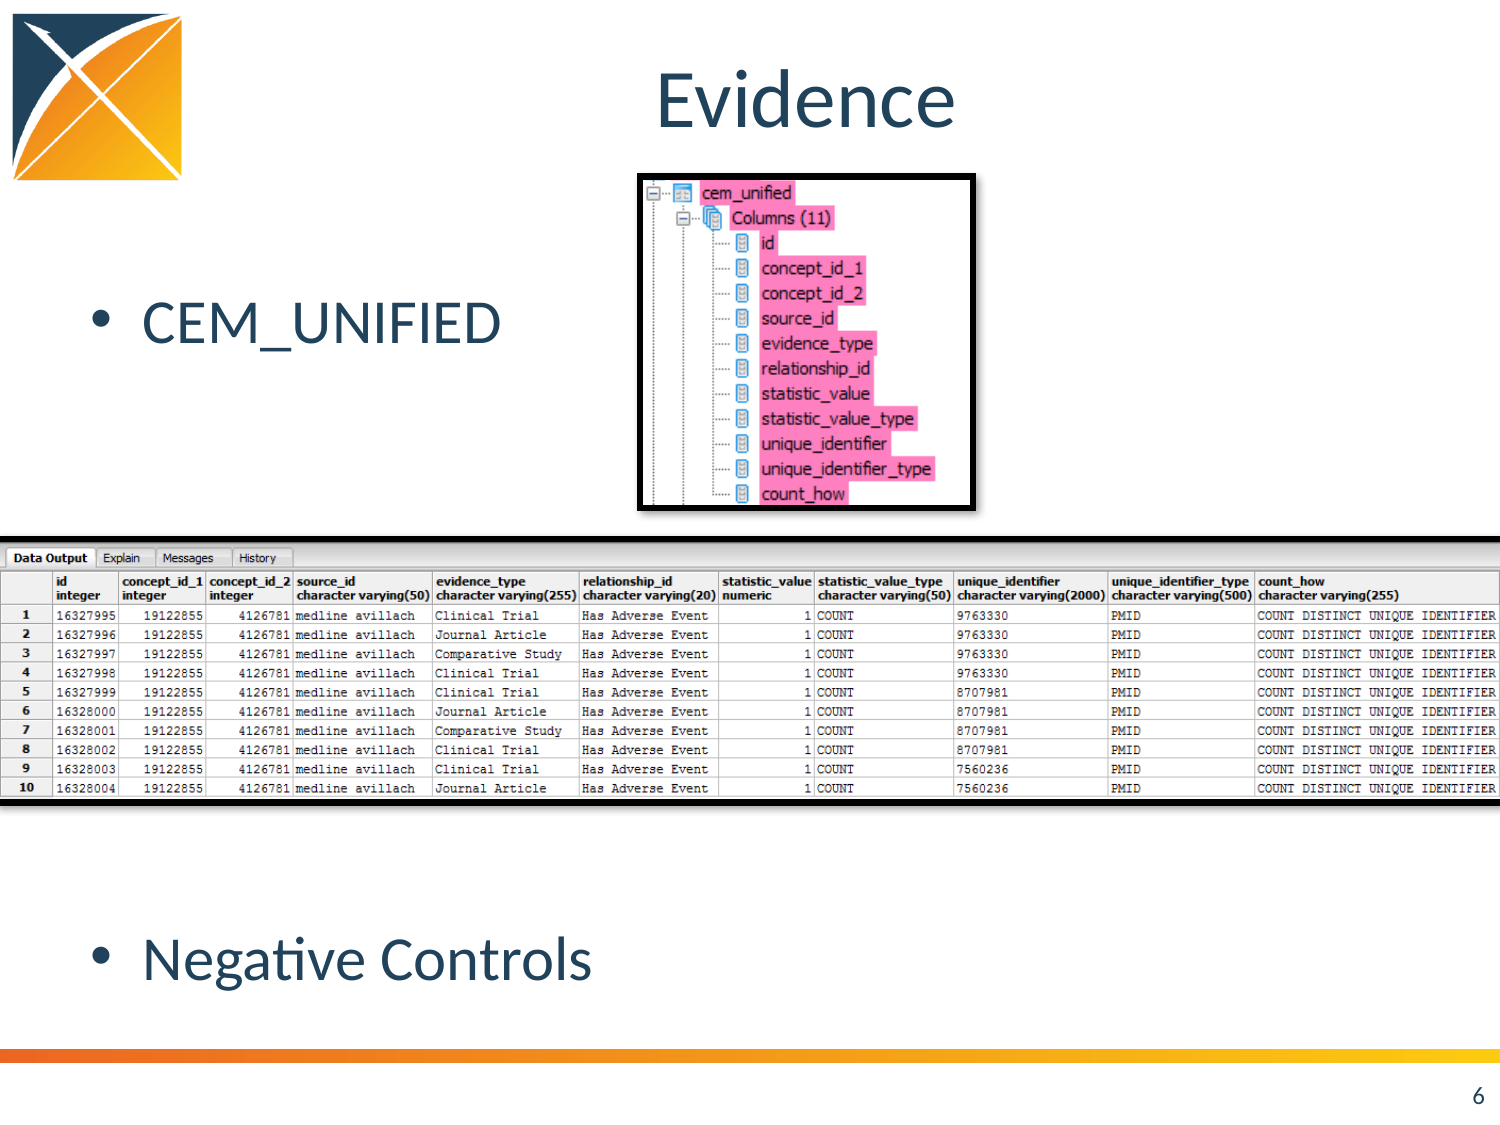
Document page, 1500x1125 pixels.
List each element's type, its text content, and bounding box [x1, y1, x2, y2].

list CEM_UNIFIED Negative Controls [75, 815, 1425, 1005]
title Evidence [187, 24, 1425, 163]
list CEM_UNIFIED Negative Controls [75, 273, 1425, 534]
slide_number 6 [1149, 1065, 1500, 1125]
picture [0, 0, 206, 200]
picture [642, 179, 970, 505]
picture [0, 541, 1500, 800]
